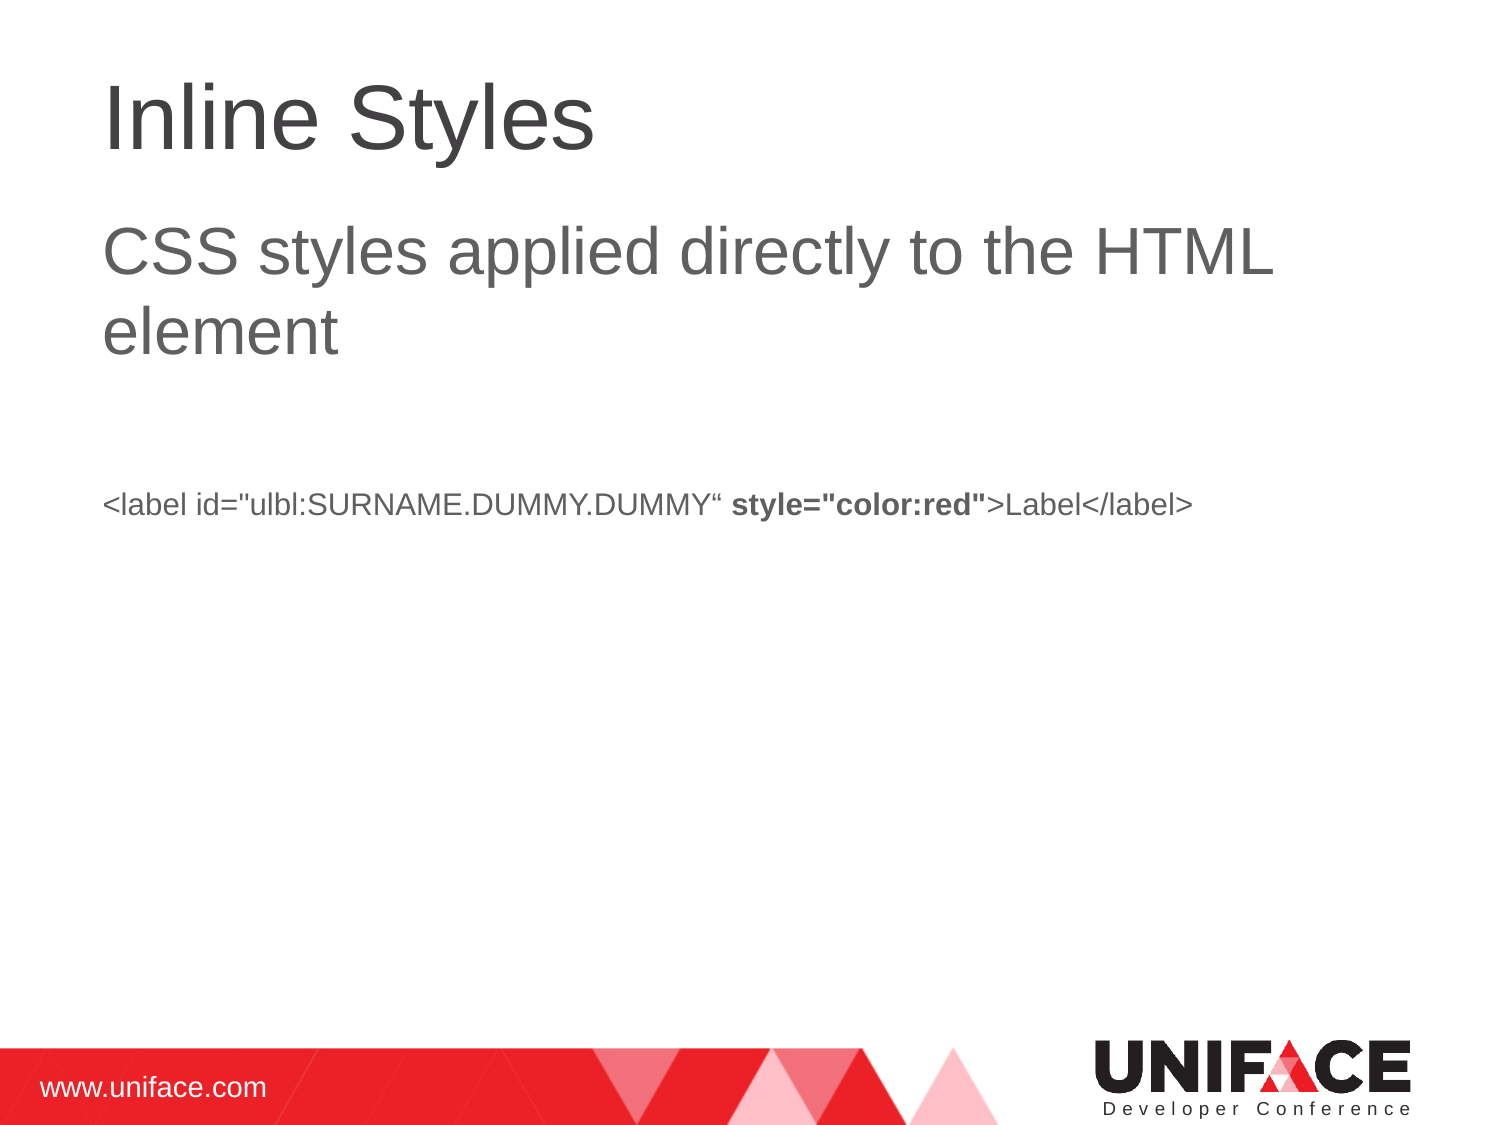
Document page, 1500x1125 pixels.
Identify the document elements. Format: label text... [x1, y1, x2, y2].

title Inline Styles [87, 37, 1401, 176]
picture [0, 0, 1500, 1125]
list CSS styles applied directly to the HTML element <label id="ulbl:SURNAME.DUMMY.DUMMY“ style="color:red">Label</label> [87, 200, 1400, 963]
